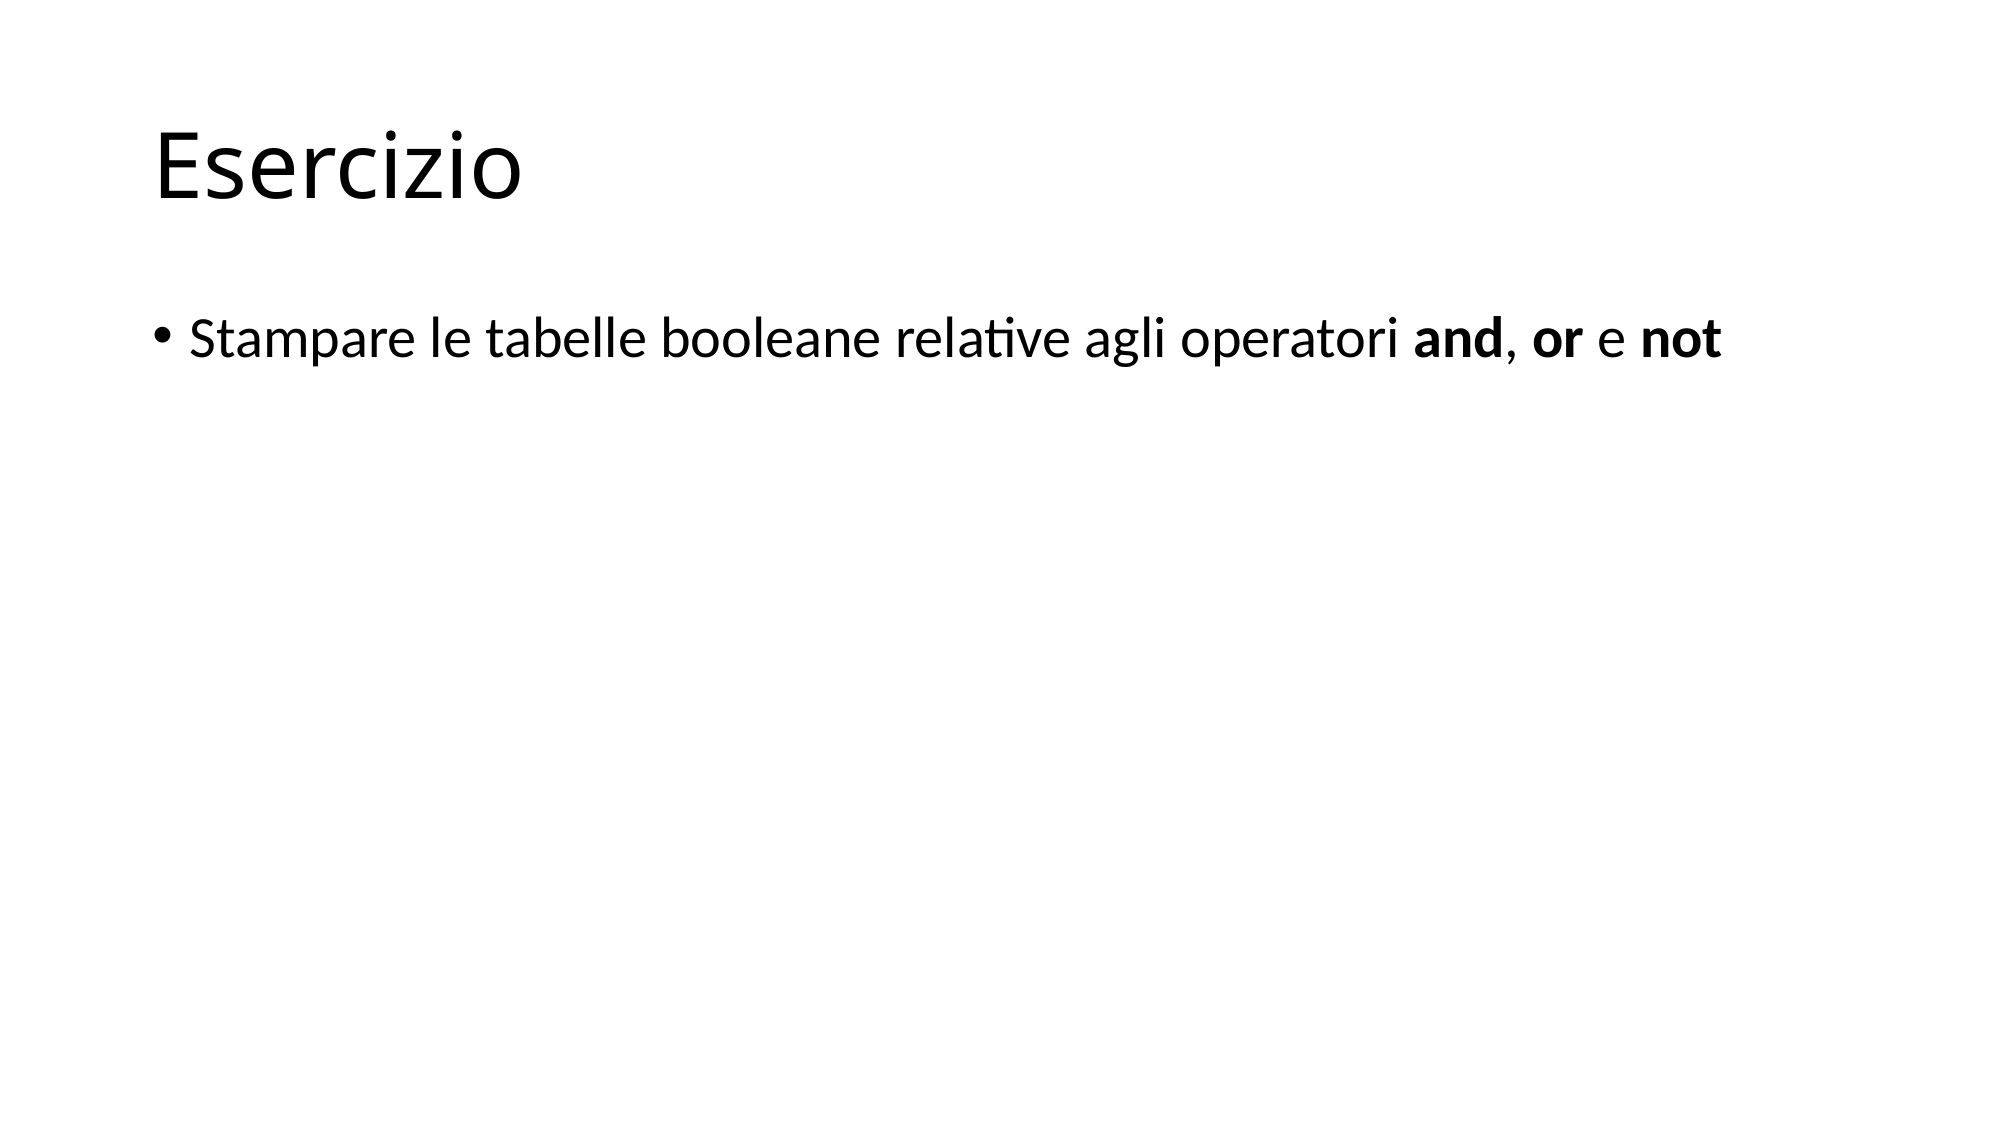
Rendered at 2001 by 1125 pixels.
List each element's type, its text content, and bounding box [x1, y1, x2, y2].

list Stampare le tabelle booleane relative agli operatori and, or e not [137, 299, 1863, 1014]
title Esercizio [137, 59, 1863, 278]
